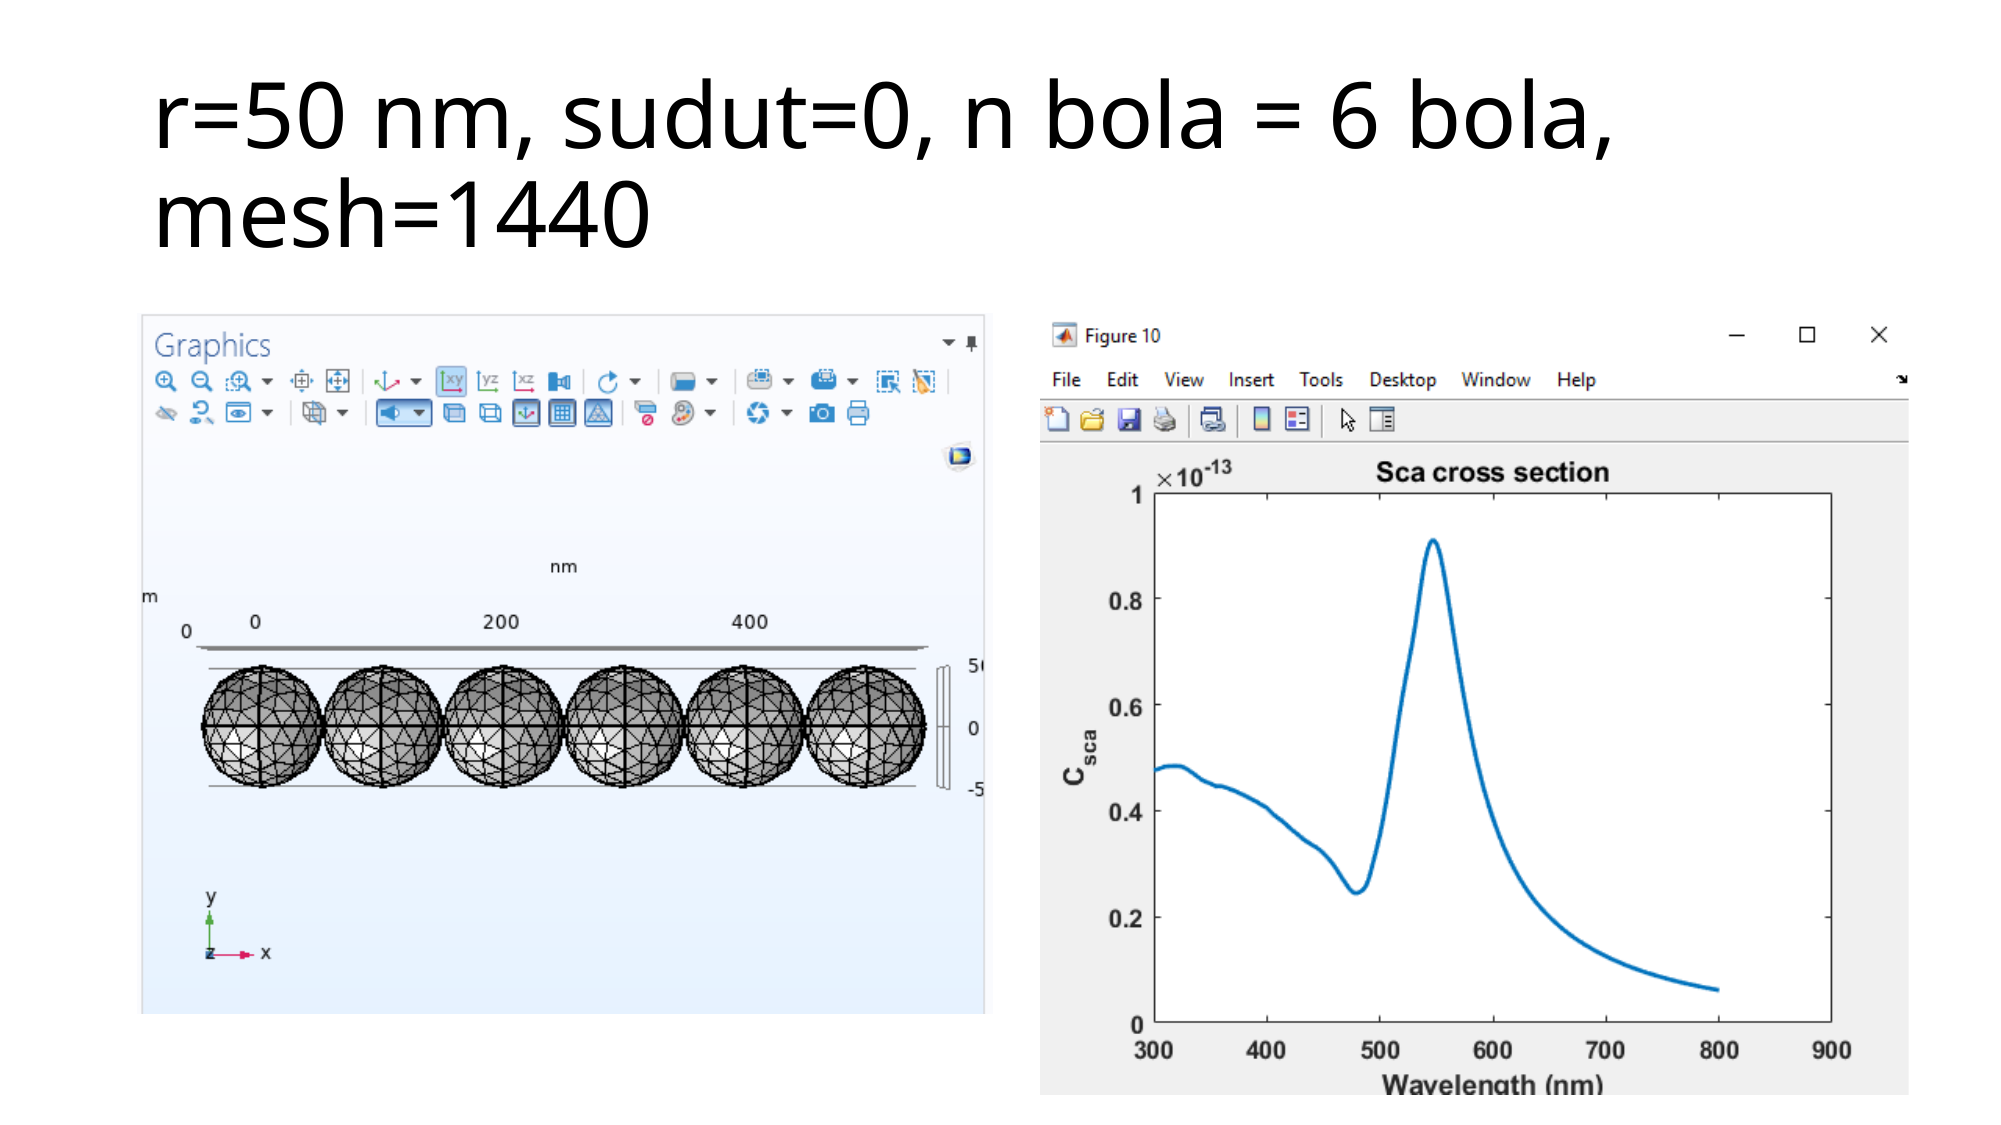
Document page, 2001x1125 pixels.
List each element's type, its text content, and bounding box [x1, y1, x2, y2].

picture [1040, 313, 1909, 1096]
title r=50 nm, sudut=0, n bola = 6 bola, mesh=1440 [137, 59, 1863, 278]
picture [137, 313, 993, 1014]
